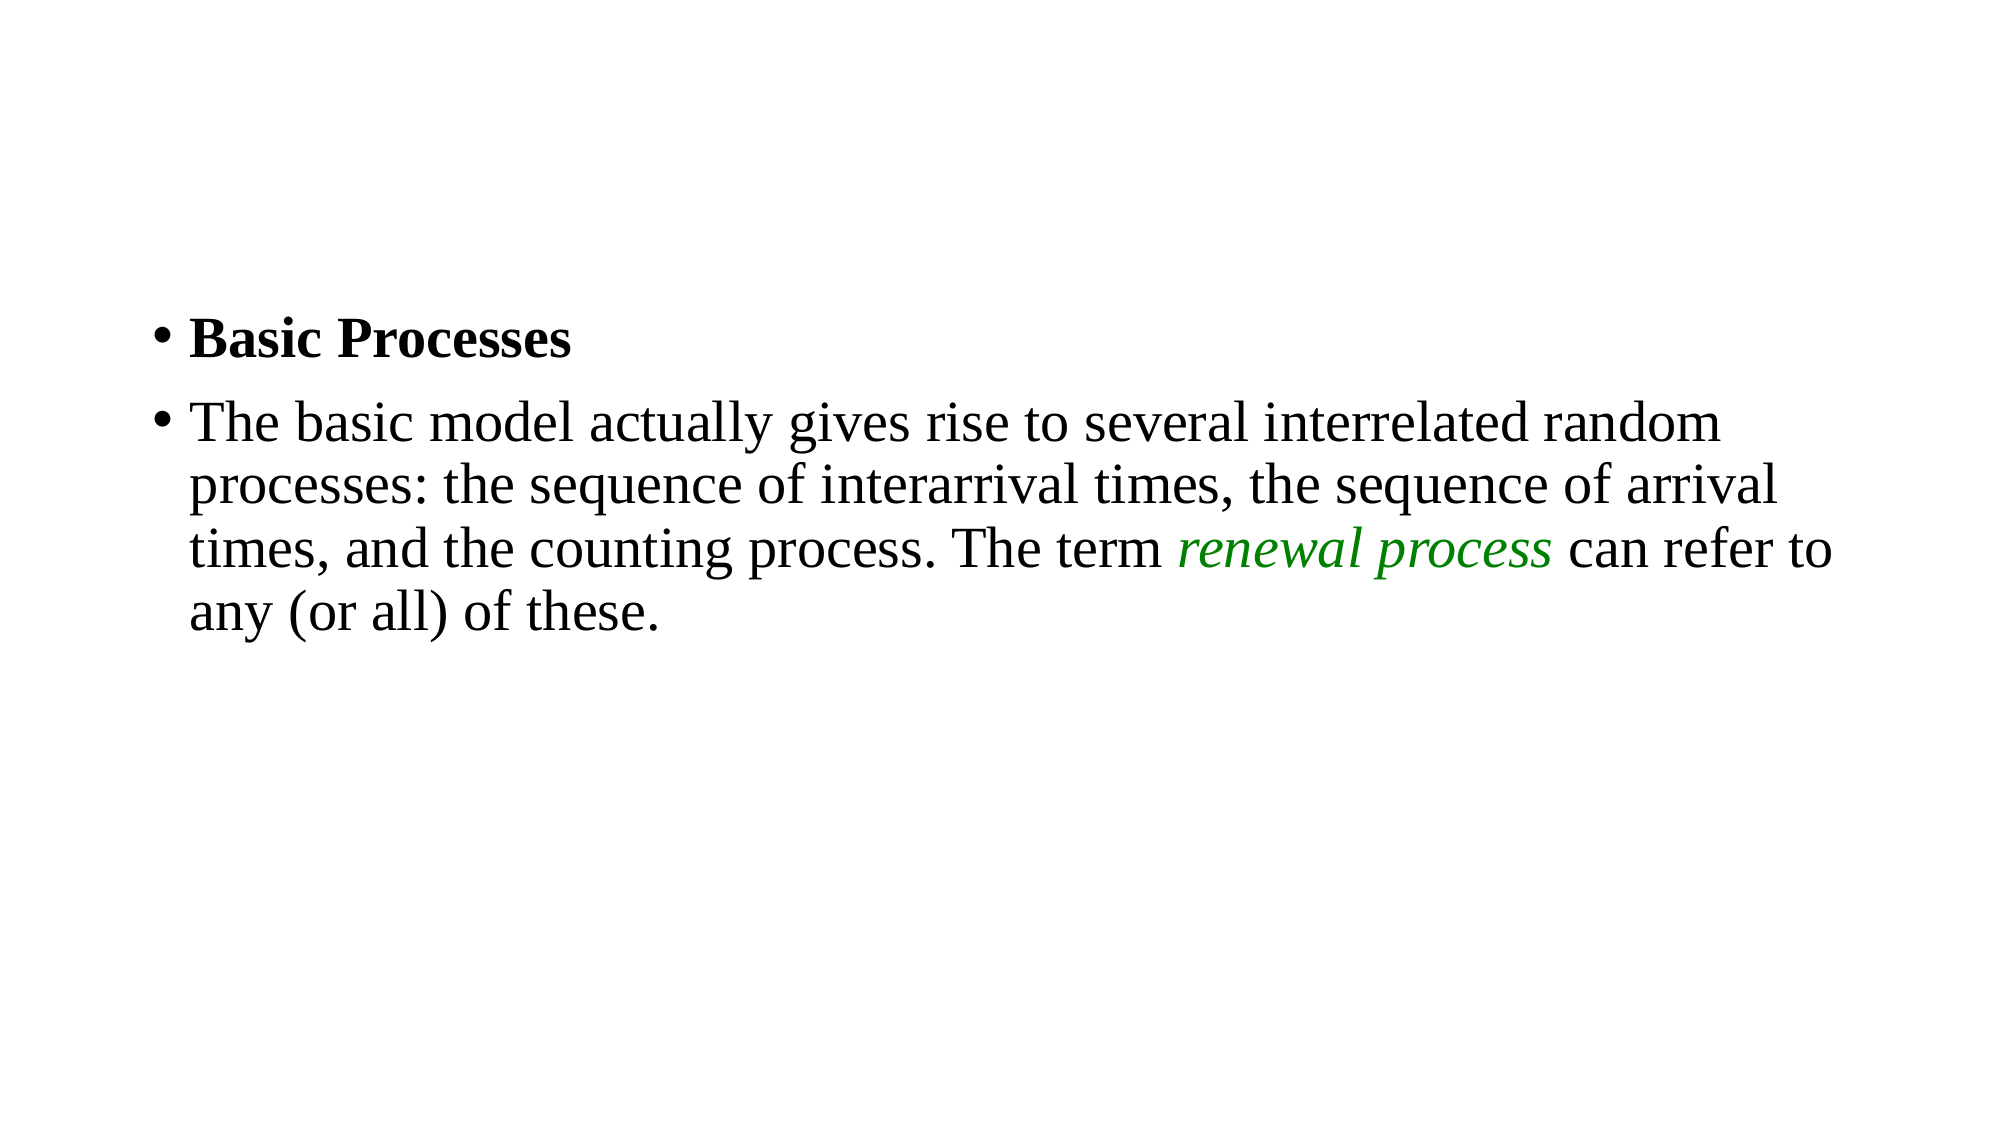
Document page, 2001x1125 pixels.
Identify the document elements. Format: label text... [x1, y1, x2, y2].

list Basic Processes The basic model actually gives rise to several interrelated random processes: the sequence of interarrival times, the sequence of arrival times, and the counting process. The term renewal process can refer to any (or all) of these. [137, 299, 1863, 1014]
